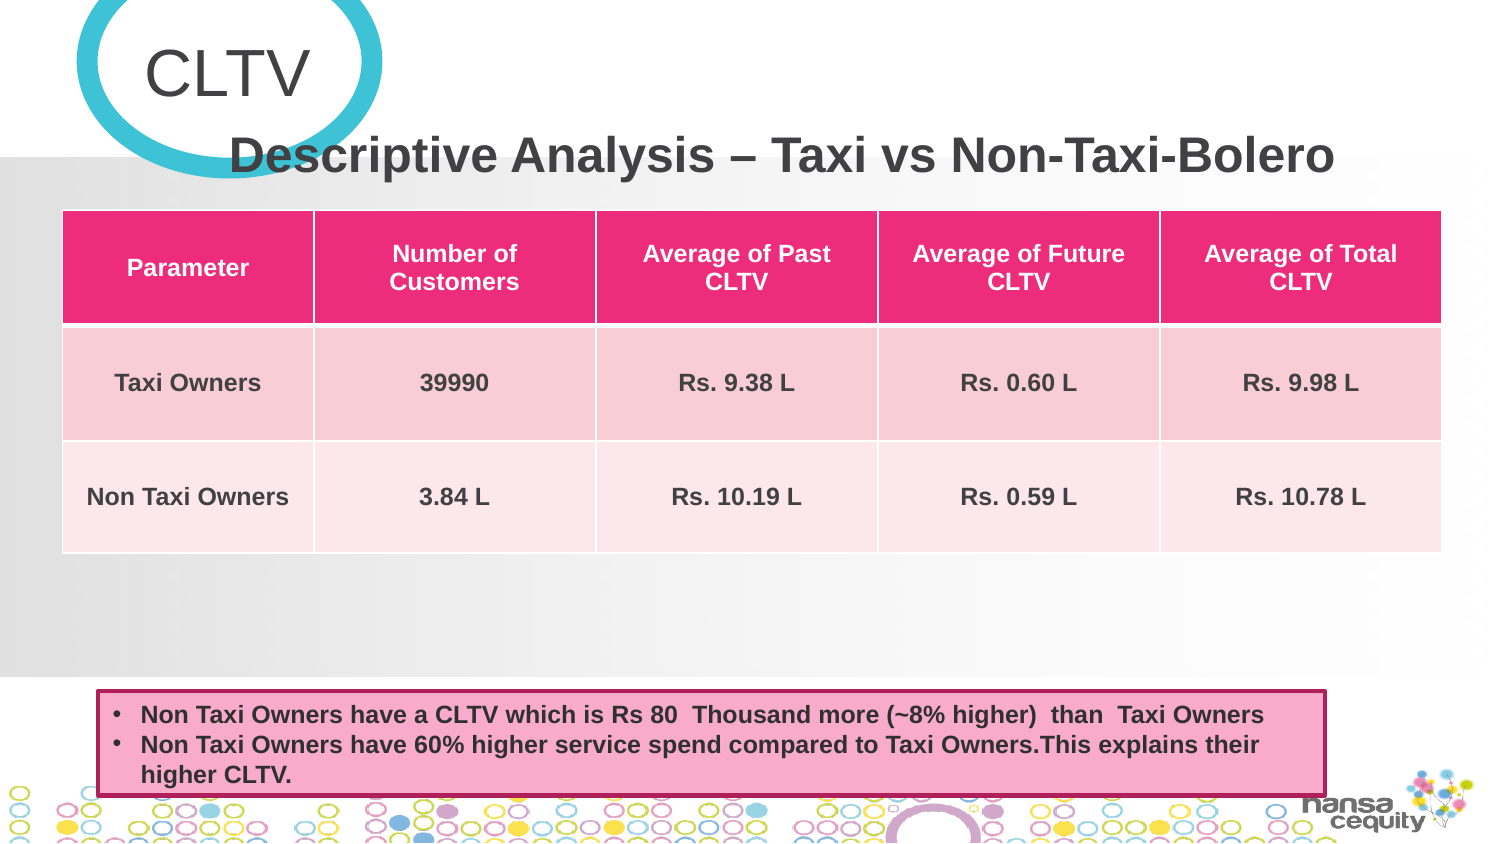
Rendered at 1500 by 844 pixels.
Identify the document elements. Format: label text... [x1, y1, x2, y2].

table_header Average of Past CLTV [597, 211, 877, 323]
table_cell 39990 [315, 328, 595, 440]
table_header Parameter [63, 211, 313, 323]
table_header Number of Customers [315, 211, 595, 323]
table_header Average of Future CLTV [879, 211, 1159, 323]
text_box Non Taxi Owners have a CLTV which is Rs 80 Thousand more (~8% higher) than Taxi Owners Non Taxi Owners have 60% higher service spend compared to Taxi Owners.This explains their higher CLTV. [96, 689, 1327, 798]
table_cell Rs. 10.78 L [1161, 442, 1441, 552]
table_cell Rs. 10.19 L [597, 442, 877, 552]
table_cell Taxi Owners [63, 328, 313, 440]
table_cell Rs. 0.59 L [879, 442, 1159, 552]
table_cell Rs. 9.98 L [1161, 328, 1441, 440]
list CLTV [97, 0, 358, 153]
table_cell Rs. 9.38 L [597, 328, 877, 440]
picture [3, 746, 1500, 843]
table_cell Non Taxi Owners [63, 442, 313, 552]
table_cell 3.84 L [315, 442, 595, 552]
table_header Average of Total CLTV [1161, 211, 1441, 323]
title Descriptive Analysis – Taxi vs Non-Taxi-Bolero [213, 99, 1474, 205]
picture [0, 157, 1500, 677]
table_cell Rs. 0.60 L [879, 328, 1159, 440]
